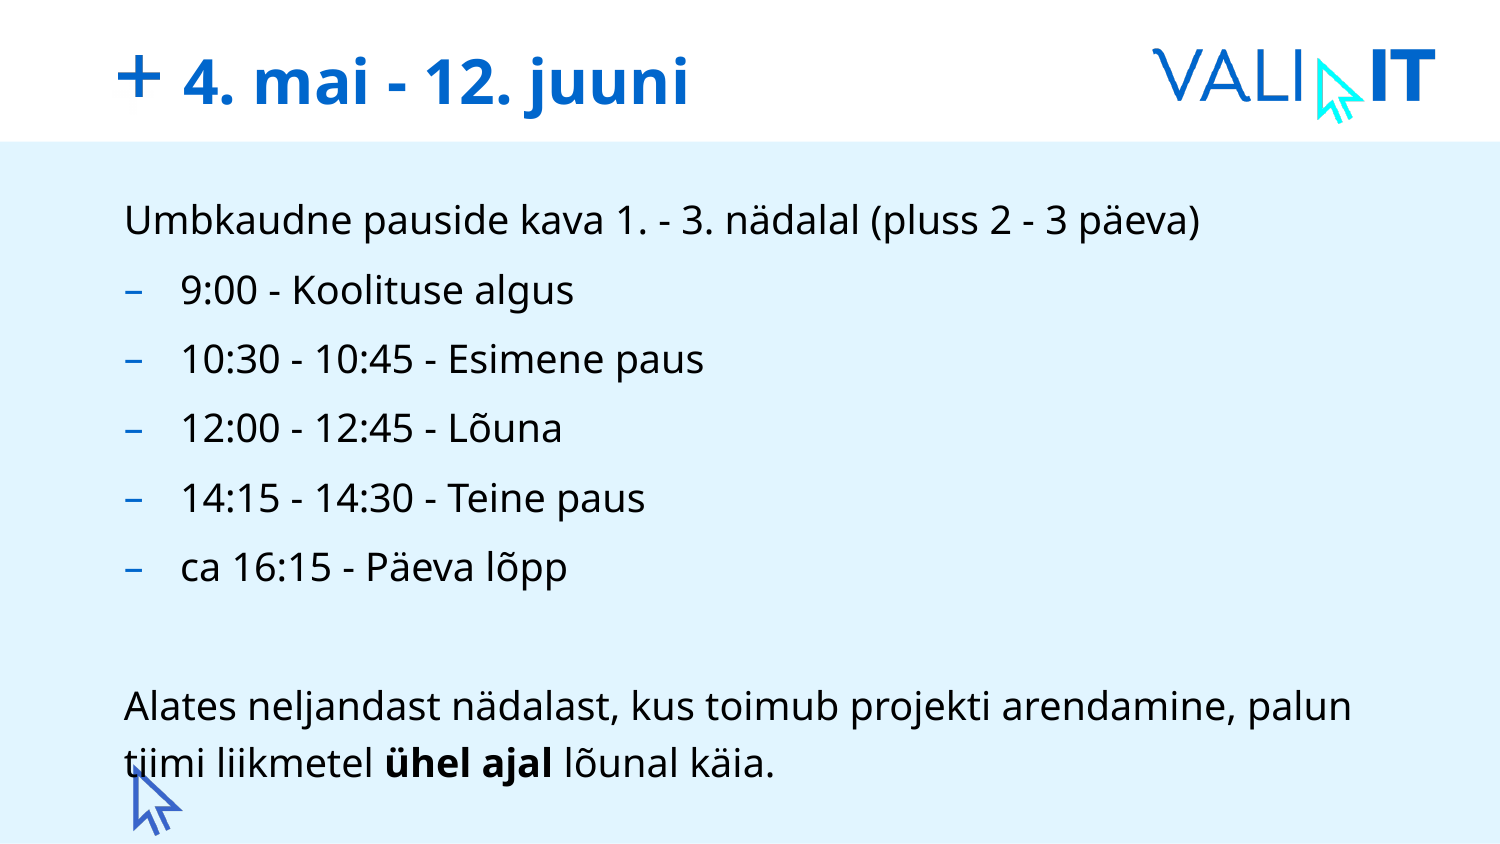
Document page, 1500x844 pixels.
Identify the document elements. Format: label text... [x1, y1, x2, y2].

picture [1235, 47, 1436, 125]
picture [133, 765, 183, 836]
title 4. mai - 12. juuni [0, 3, 1235, 144]
list Umbkaudne pauside kava 1. - 3. nädalal (pluss 2 - 3 päeva) 9:00 - Koolituse algus 10:30 - 10:45 - Esimene paus 12:00 - 12:45 - Lõuna 14:15 - 14:30 - Teine paus ca 16:15 - Päeva lõpp Alates neljandast nädalast, kus toimub projekti arendamine, palun tiimi liikmetel ühel ajal lõunal käia. [123, 185, 1388, 765]
